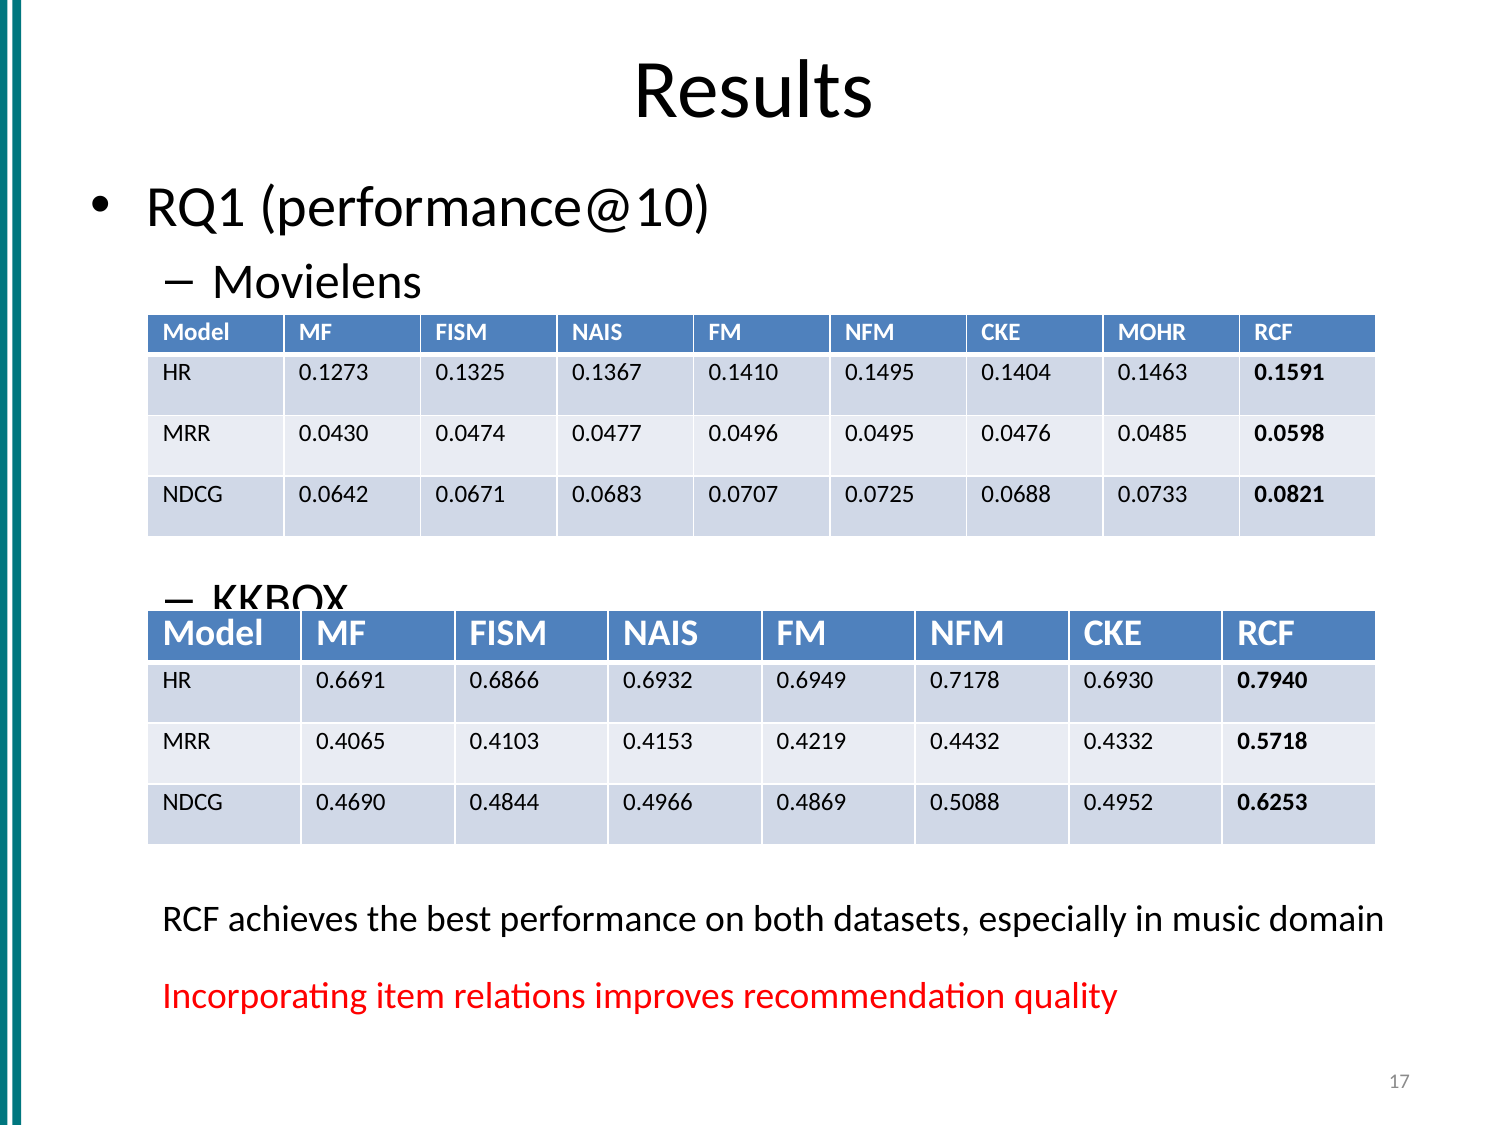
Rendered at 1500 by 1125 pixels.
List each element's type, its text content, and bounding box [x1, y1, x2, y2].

table_header Model [148, 611, 300, 660]
table_header NAIS [609, 611, 761, 660]
table_cell 0.4966 [609, 785, 761, 844]
table_cell 0.0476 [967, 416, 1102, 475]
table_cell 0.7940 [1223, 665, 1375, 722]
table_cell 0.0688 [967, 477, 1102, 536]
table_cell 0.4869 [763, 785, 914, 844]
table_cell 0.0821 [1240, 477, 1375, 536]
table_cell 0.1591 [1240, 357, 1375, 415]
table_header NFM [916, 611, 1068, 660]
text_box Incorporating item relations improves recommendation quality [147, 964, 1376, 1024]
table_cell 0.6932 [609, 665, 761, 722]
table_cell 0.6691 [302, 665, 454, 722]
table_header RCF [1240, 315, 1375, 352]
table_cell 0.5718 [1223, 724, 1375, 783]
table_cell 0.4432 [916, 724, 1068, 783]
table_header FM [694, 315, 829, 352]
table_cell 0.1410 [694, 357, 829, 415]
table_cell 0.5088 [916, 785, 1068, 844]
table_cell NDCG [148, 785, 300, 844]
table_cell 0.0598 [1240, 416, 1375, 475]
table_cell 0.0430 [285, 416, 420, 475]
table_cell 0.0733 [1104, 477, 1239, 536]
table_header FM [763, 611, 914, 660]
table_cell 0.0495 [831, 416, 966, 475]
table_cell 0.6930 [1070, 665, 1221, 722]
table_cell HR [148, 665, 300, 722]
table_cell 0.1367 [558, 357, 693, 415]
table_header RCF [1223, 611, 1375, 660]
table_cell 0.0485 [1104, 416, 1239, 475]
table_header NAIS [558, 315, 693, 352]
table_cell 0.4952 [1070, 785, 1221, 844]
title Results [75, 19, 1434, 149]
list RQ1 (performance@10) Movielens KKBOX [75, 160, 1434, 1047]
table_cell 0.1325 [421, 357, 556, 415]
table_cell 0.7178 [916, 665, 1068, 722]
table_header CKE [967, 315, 1102, 352]
table_cell 0.0707 [694, 477, 829, 536]
table_header FISM [456, 611, 607, 660]
table_cell 0.4153 [609, 724, 761, 783]
table_cell 0.6866 [456, 665, 607, 722]
table_cell HR [148, 357, 283, 415]
table_cell NDCG [148, 477, 283, 536]
table_cell 0.0725 [831, 477, 966, 536]
table_cell 0.6253 [1223, 785, 1375, 844]
table_cell 0.0642 [285, 477, 420, 536]
table_cell 0.1404 [967, 357, 1102, 415]
table_cell 0.0474 [421, 416, 556, 475]
table_header FISM [421, 315, 556, 352]
table_header NFM [831, 315, 966, 352]
table_cell MRR [148, 416, 283, 475]
text_box RCF achieves the best performance on both datasets, especially in music domain [147, 886, 1489, 947]
table_cell 0.0683 [558, 477, 693, 536]
table_cell MRR [148, 724, 300, 783]
table_cell 0.1463 [1104, 357, 1239, 415]
table_cell 0.4219 [763, 724, 914, 783]
table_header CKE [1070, 611, 1221, 660]
table_cell 0.0477 [558, 416, 693, 475]
table_cell 0.4103 [456, 724, 607, 783]
table_cell 0.4844 [456, 785, 607, 844]
table_cell 0.6949 [763, 665, 914, 722]
table_cell 0.4065 [302, 724, 454, 783]
table_cell 0.1273 [285, 357, 420, 415]
table_cell 0.4690 [302, 785, 454, 844]
table_header Model [148, 315, 283, 352]
slide_number 17 [1074, 1058, 1425, 1103]
table_cell 0.0496 [694, 416, 829, 475]
table_header MF [302, 611, 454, 660]
table_cell 0.1495 [831, 357, 966, 415]
table_header MOHR [1104, 315, 1239, 352]
table_header MF [285, 315, 420, 352]
table_cell 0.0671 [421, 477, 556, 536]
table_cell 0.4332 [1070, 724, 1221, 783]
